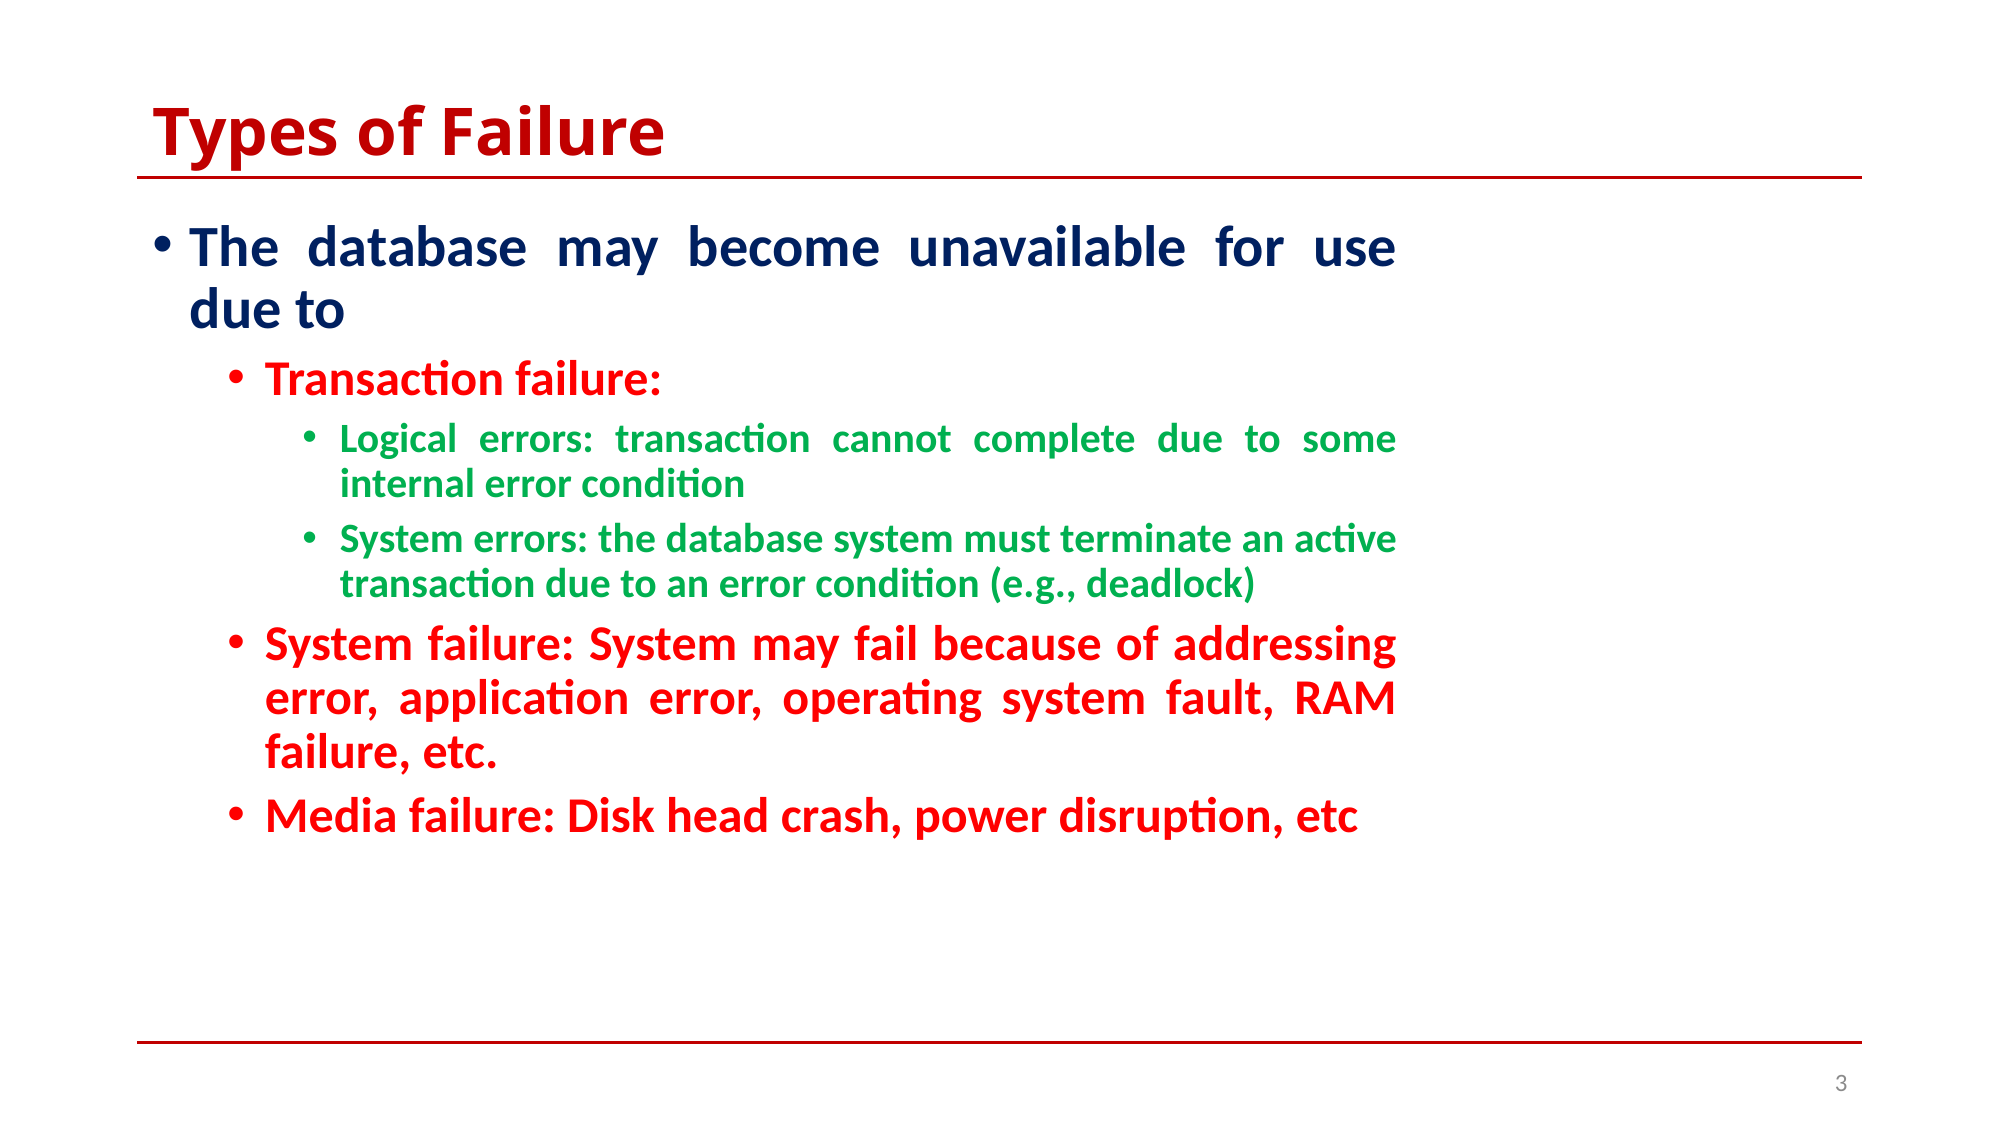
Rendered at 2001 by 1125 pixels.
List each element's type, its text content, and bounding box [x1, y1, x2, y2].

title Types of Failure [137, 90, 1863, 178]
list The database may become unavailable for use due to Transaction failure: Logical errors: transaction cannot complete due to some internal error condition System errors: the database system must terminate an active transaction due to an error condition (e.g., deadlock) System failure: System may fail because of addressing error, application error, operating system fault, RAM failure, etc. Media failure: Disk head crash, power disruption, etc [137, 208, 1413, 1014]
slide_number 3 [1412, 1051, 1863, 1111]
